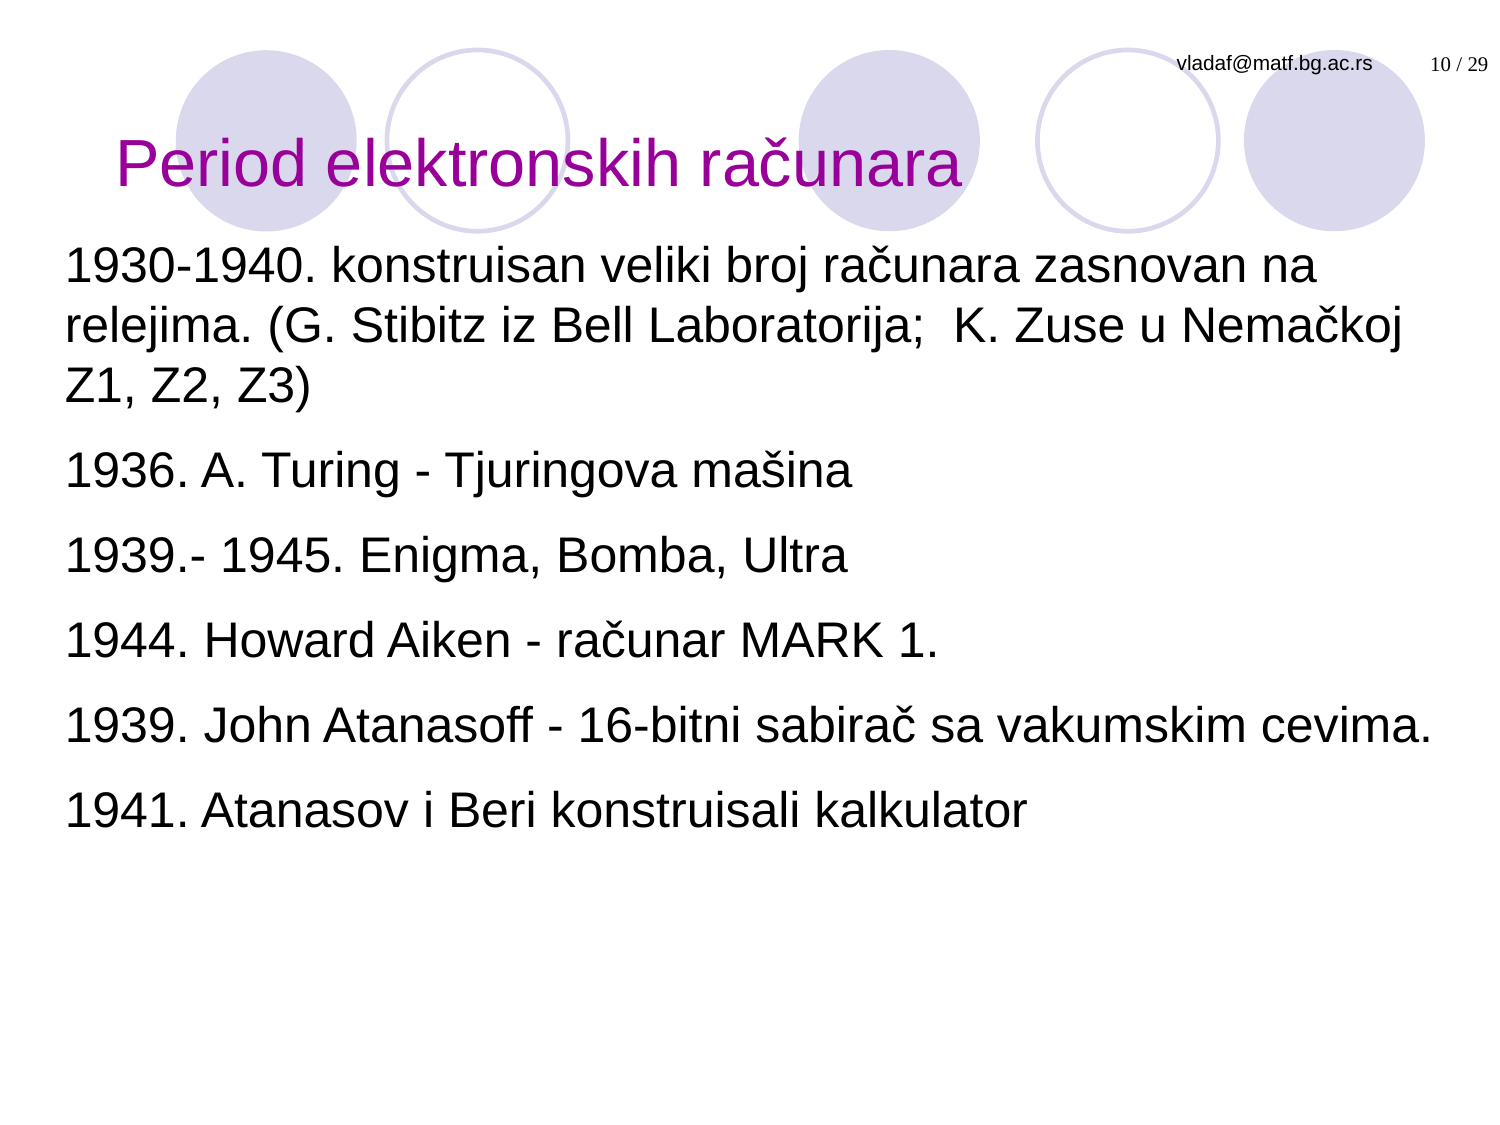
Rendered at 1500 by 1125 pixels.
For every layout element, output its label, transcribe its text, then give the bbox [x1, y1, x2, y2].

text_box 1930-1940. konstruisan veliki broj računara zasnovan na relejima. (G. Stibitz iz Bell Laboratorija; K. Zuse u Nemačkoj Z1, Z2, Z3) 1936. A. Turing - Tjuringova mašina 1939.- 1945. Enigma, Bomba, Ultra 1944. Howard Aiken - računar MARK 1. 1939. John Atanasoff - 16-bitni sabirač sa vakumskim cevima. 1941. Atanasov i Beri konstruisali kalkulator [50, 224, 1450, 845]
title Period elektronskih računara [100, 66, 1376, 224]
